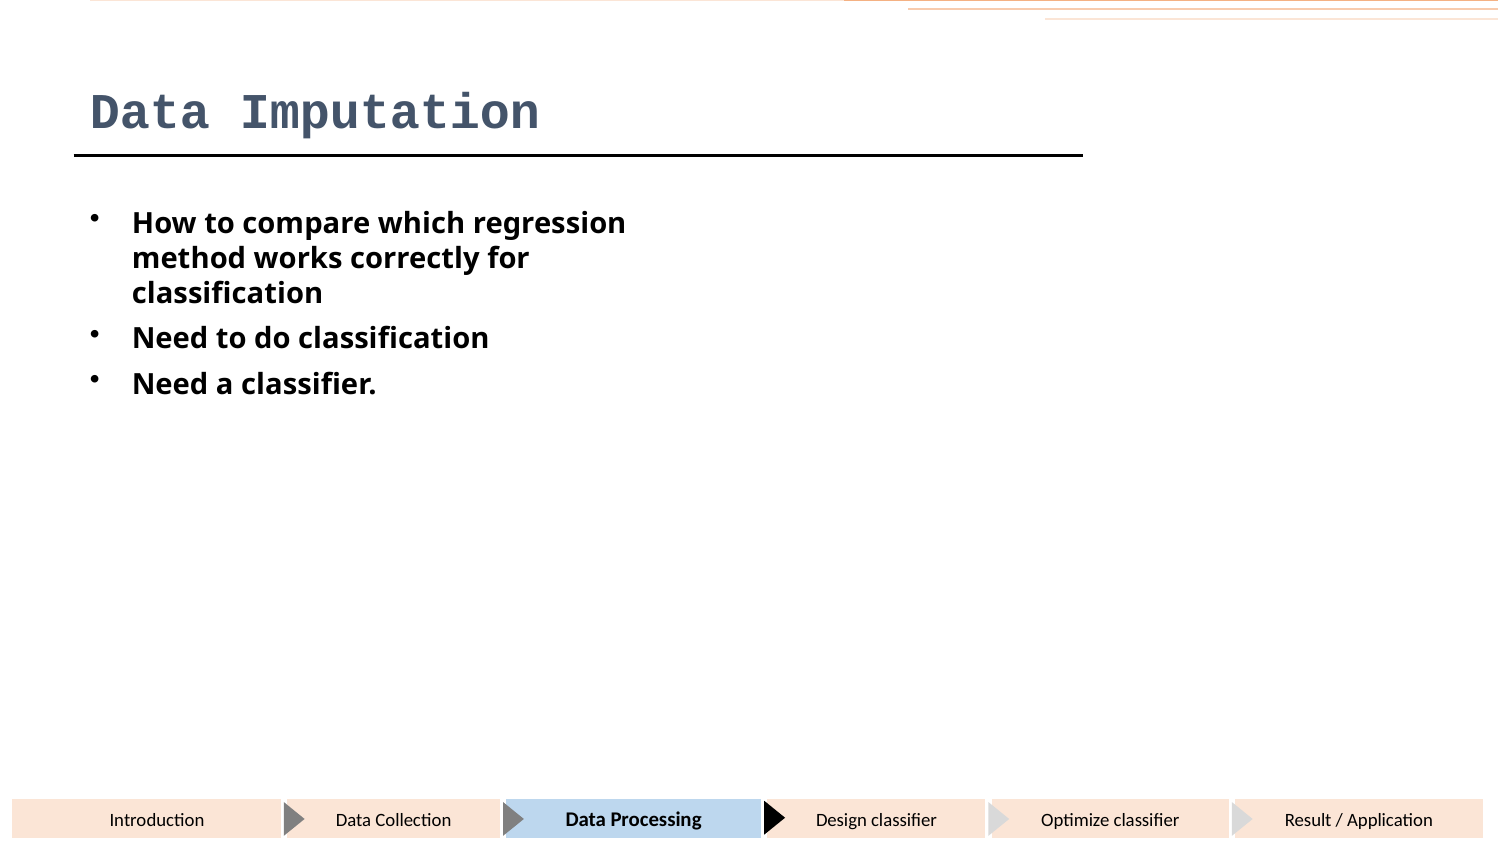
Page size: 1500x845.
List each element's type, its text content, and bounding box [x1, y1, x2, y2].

text_box Data Collection [283, 795, 502, 842]
text_box [501, 799, 526, 839]
text_box Introduction [8, 795, 283, 842]
text_box Optimize classifier [987, 795, 1231, 842]
text_box Data Processing [502, 795, 763, 842]
text_box Result / Application [1231, 795, 1487, 842]
text_box Design classifier [763, 795, 987, 842]
list How to compare which regression method works correctly for classification Need to do classification Need a classifier. [74, 196, 737, 755]
text_box [1230, 799, 1255, 839]
title Data Imputation [74, 59, 1344, 158]
text_box [763, 798, 787, 837]
text_box [282, 799, 307, 839]
text_box [987, 799, 1011, 839]
